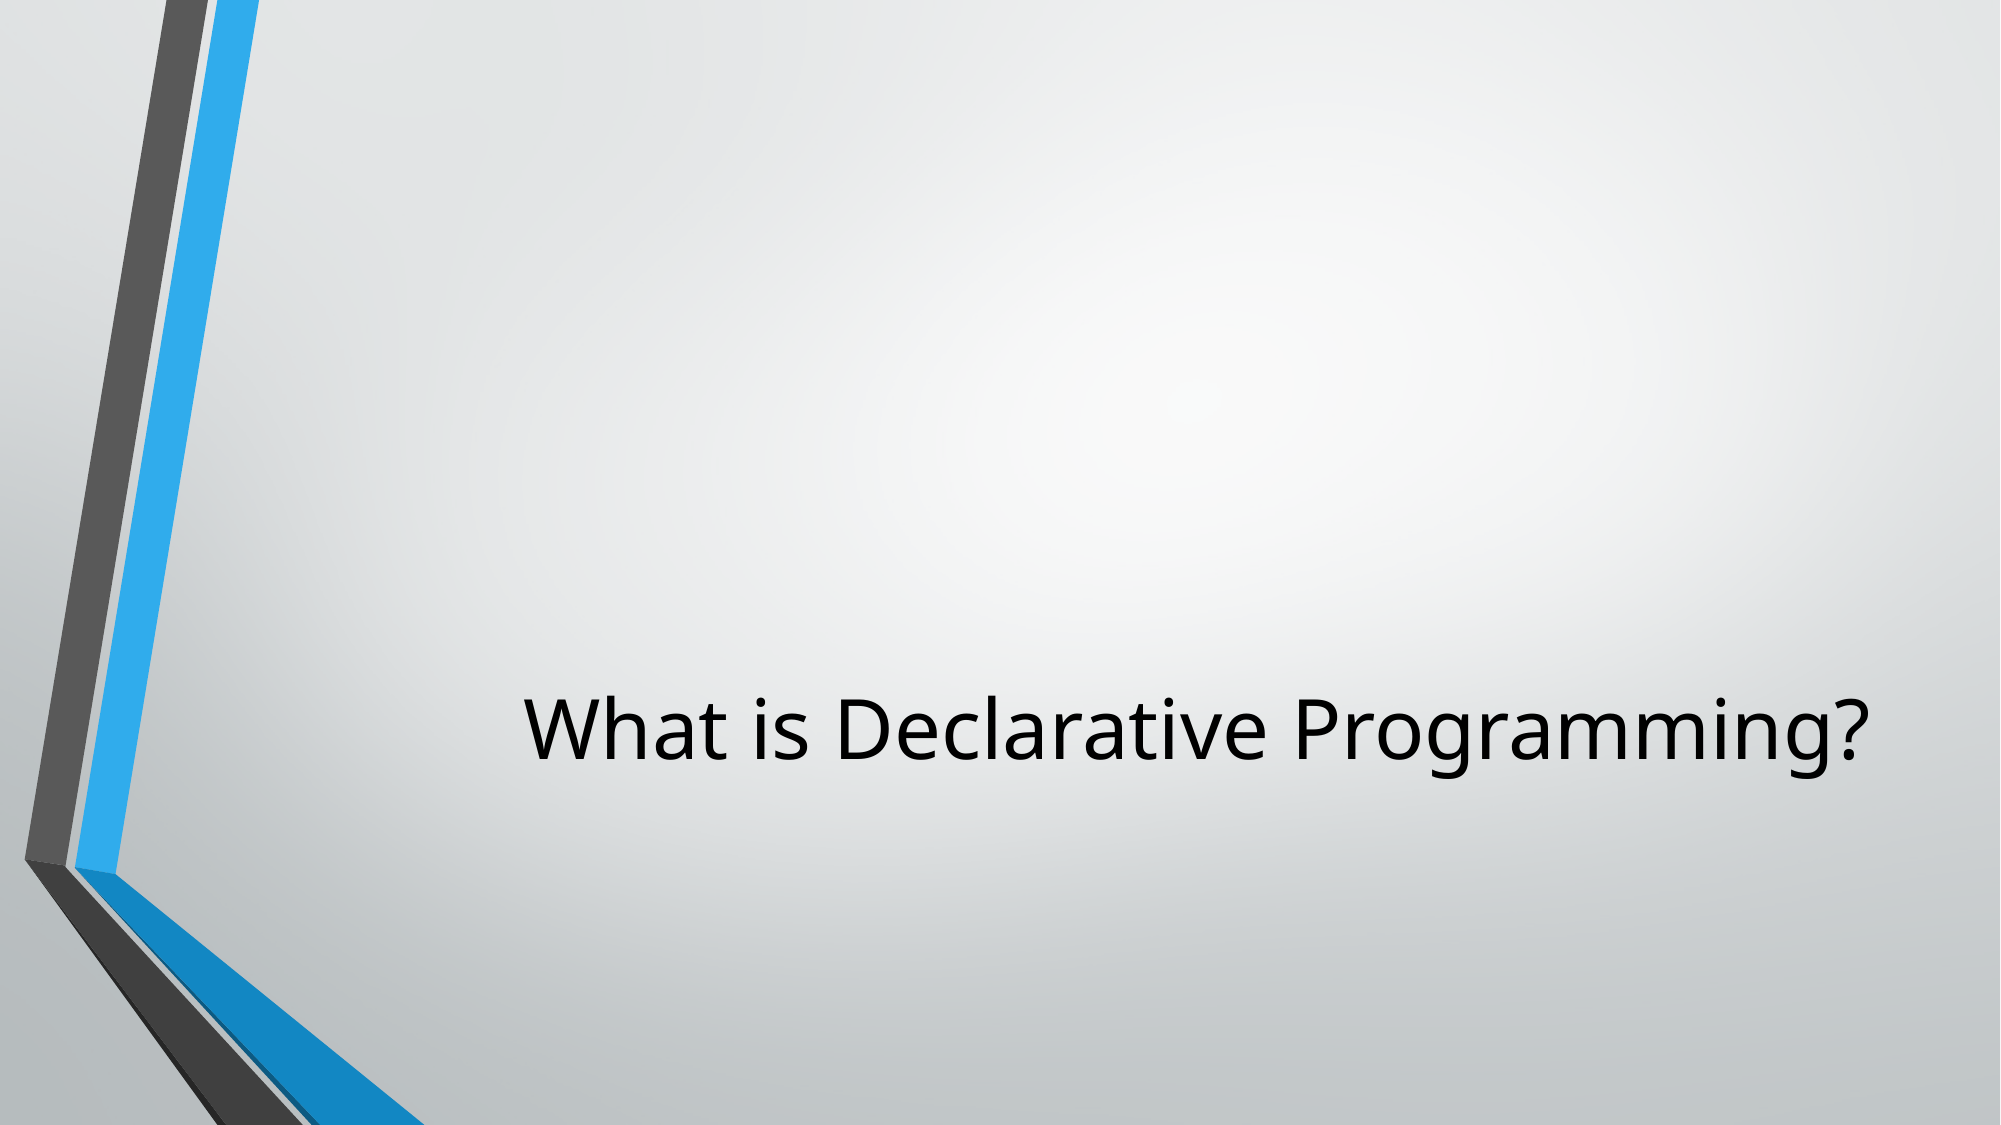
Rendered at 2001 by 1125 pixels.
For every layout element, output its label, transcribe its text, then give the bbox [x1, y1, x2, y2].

title What is Declarative Programming? [421, 437, 1887, 784]
